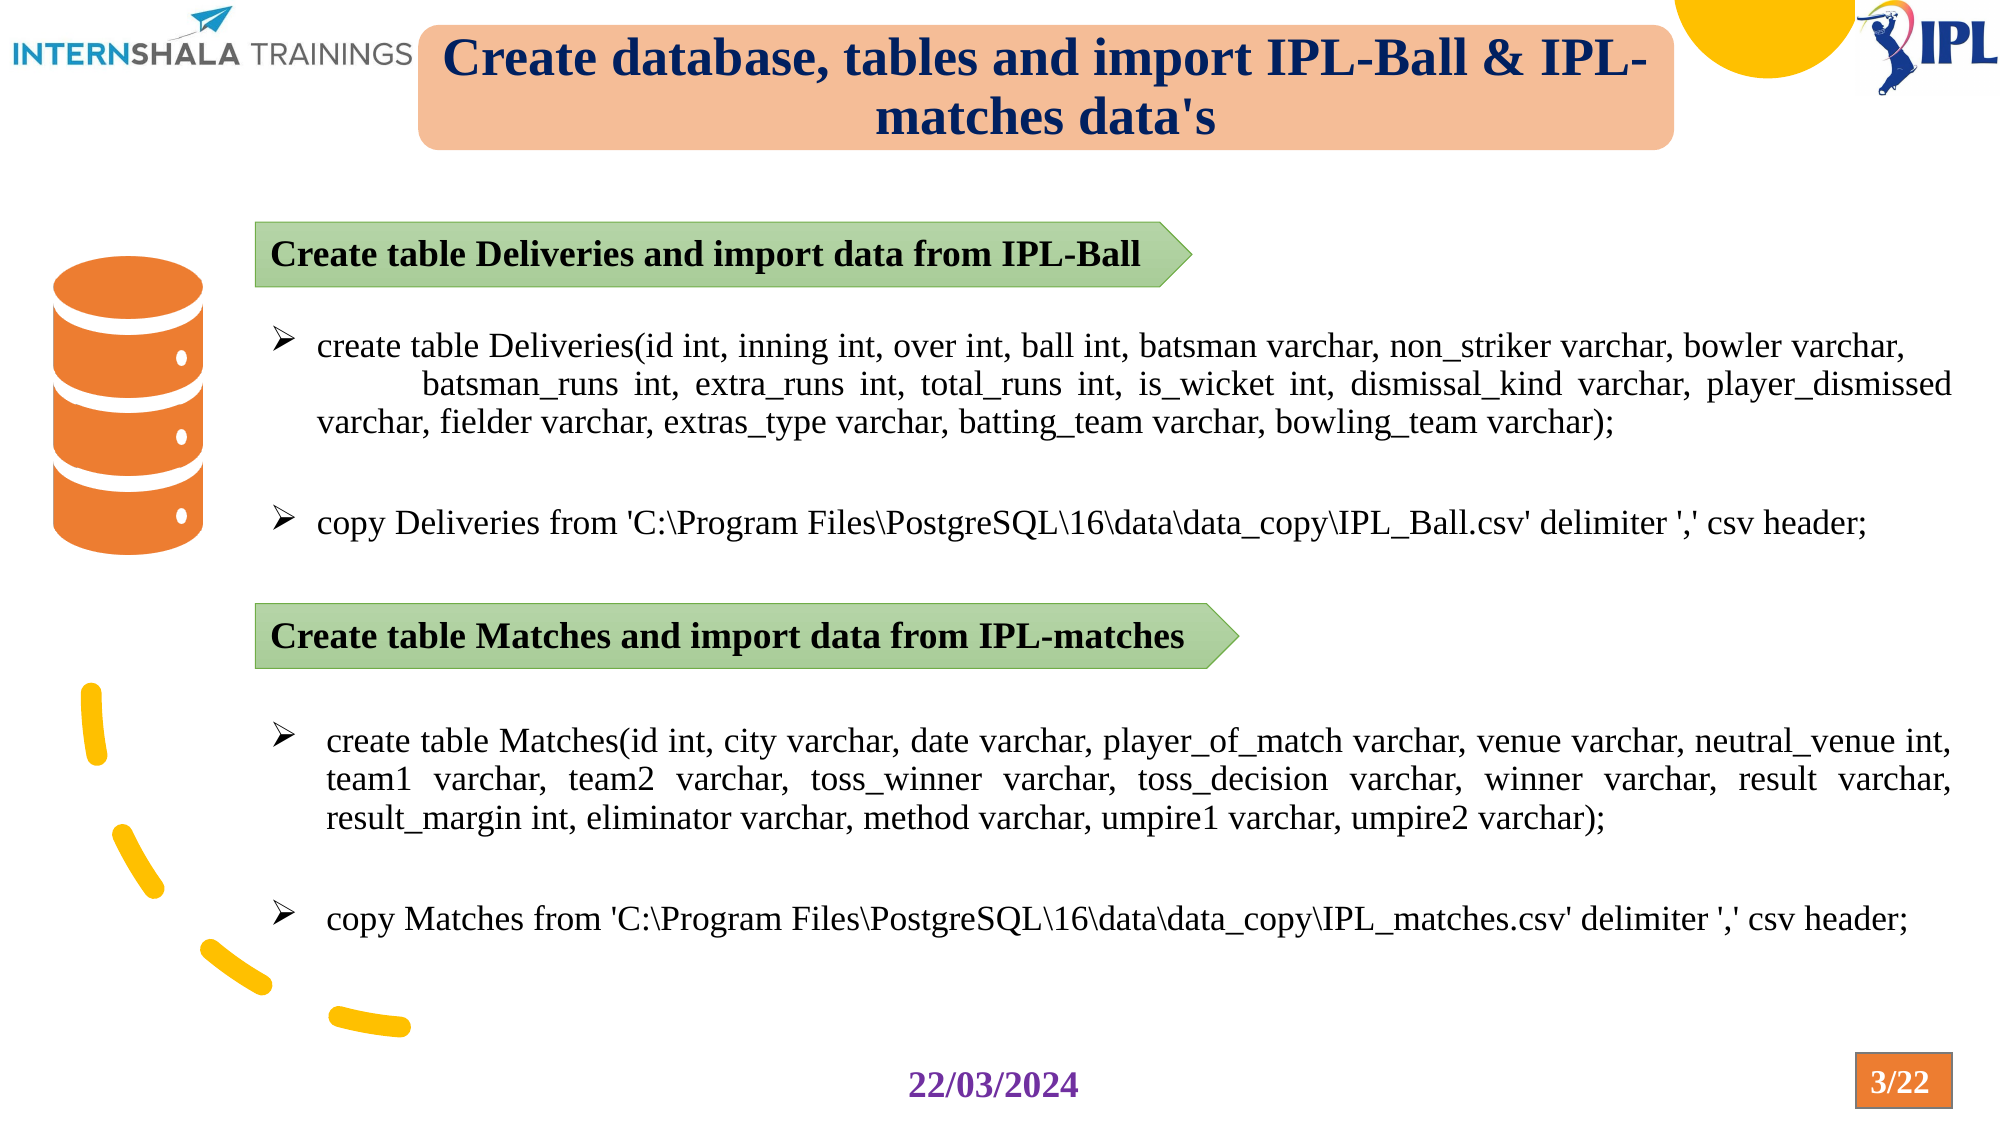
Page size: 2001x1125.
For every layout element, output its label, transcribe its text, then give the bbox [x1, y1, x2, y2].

text_box 22/03/2024 [893, 1053, 1107, 1113]
text_box create table Deliveries(id int, inning int, over int, ball int, batsman varchar, non_striker varchar, bowler varchar, batsman_runs int, extra_runs int, total_runs int, is_wicket int, dismissal_kind varchar, player_dismissed varchar, fielder varchar, extras_type varchar, batting_team varchar, bowling_team varchar); copy Deliveries from 'C:\Program Files\PostgreSQL\16\data\data_copy\IPL_Ball.csv' delimiter ',' csv header; [256, 319, 1969, 551]
text_box create table Matches(id int, city varchar, date varchar, player_of_match varchar, venue varchar, neutral_venue int, team1 varchar, team2 varchar, toss_winner varchar, toss_decision varchar, winner varchar, result varchar, result_margin int, eliminator varchar, method varchar, umpire1 varchar, umpire2 varchar); copy Matches from 'C:\Program Files\PostgreSQL\16\data\data_copy\IPL_matches.csv' delimiter ',' csv header; [255, 714, 1969, 946]
picture [1855, 0, 2000, 96]
text_box Create table Deliveries and import data from IPL-Ball [256, 221, 1193, 288]
picture [1, 0, 420, 74]
text_box 3/22 [1855, 1052, 1953, 1109]
text_box [1673, 0, 1855, 80]
text_box [0, 0, 2000, 1125]
text_box Create table Matches and import data from IPL-matches [254, 603, 1240, 669]
text_box Create database, tables and import IPL-Ball & IPL-matches data's [418, 24, 1675, 151]
picture [0, 216, 256, 594]
text_box [90, 692, 427, 1029]
